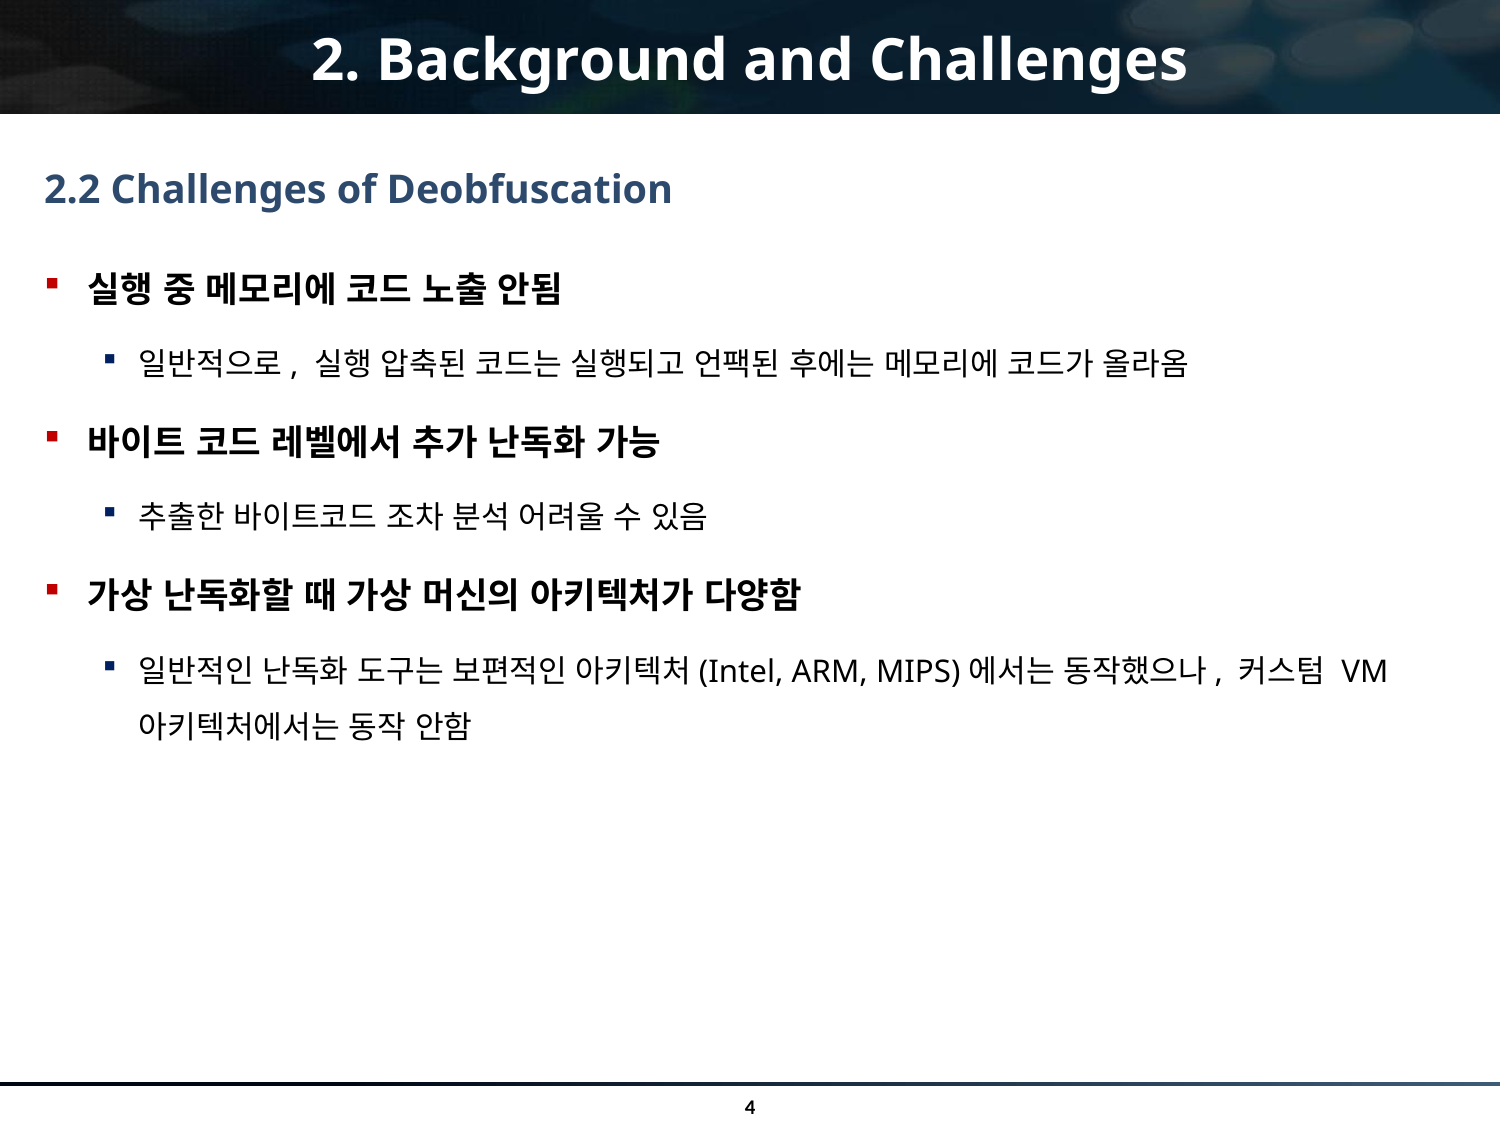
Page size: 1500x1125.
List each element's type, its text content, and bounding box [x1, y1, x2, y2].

list 2.2 Challenges of Deobfuscation [29, 132, 1471, 221]
title 2. Background and Challenges [29, 12, 1471, 101]
picture [0, 0, 1500, 114]
list 실행 중 메모리에 코드 노출 안됨 일반적으로, 실행 압축된 코드는 실행되고 언팩된 후에는 메모리에 코드가 올라옴 바이트 코드 레벨에서 추가 난독화 가능 추출한 바이트코드 조차 분석 어려울 수 있음 가상 난독화할 때 가상 머신의 아키텍처가 다양함 일반적인 난독화 도구는 보편적인 아키텍처(Intel, ARM, MIPS)에서는 동작했으나, 커스텀 VM 아키텍처에서는 동작 안함 [29, 237, 1471, 1063]
